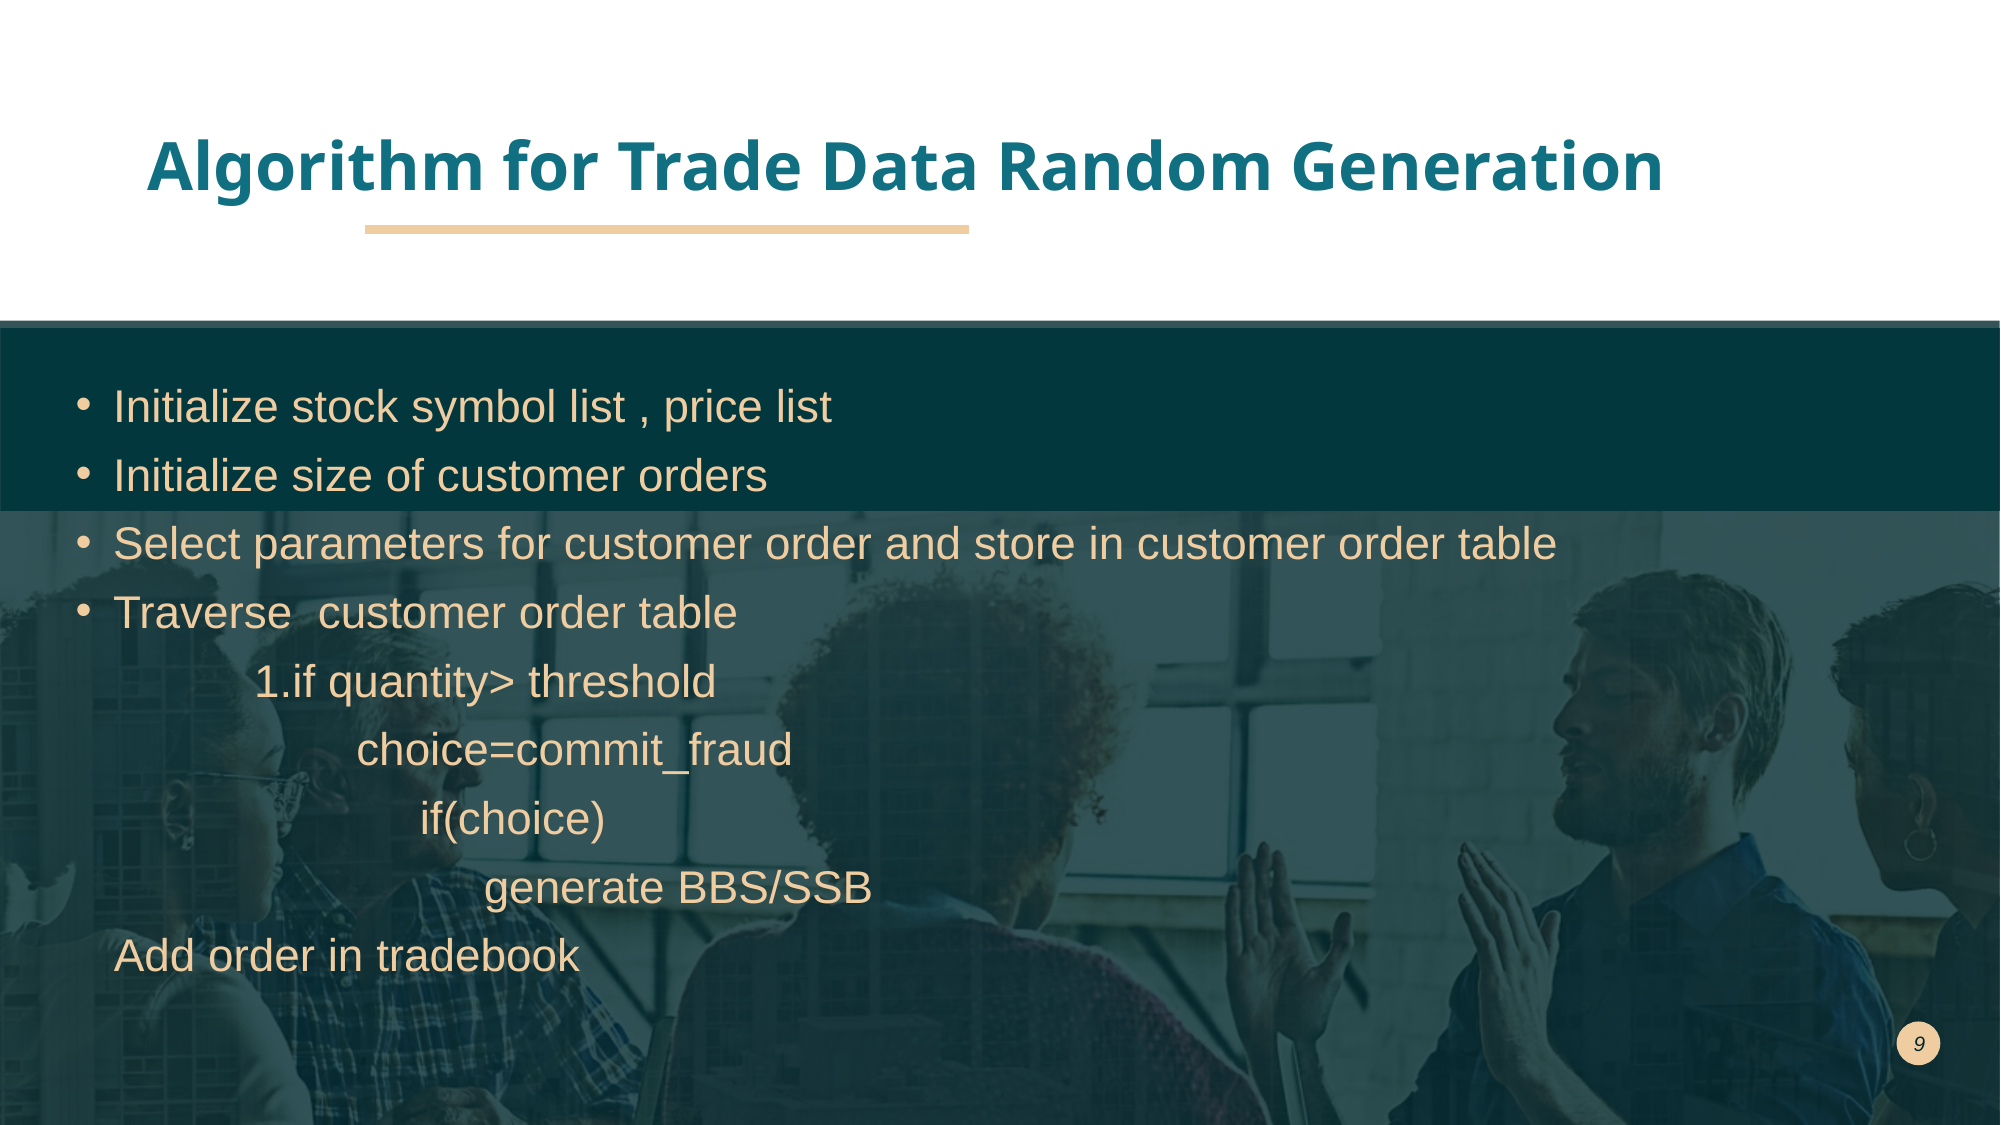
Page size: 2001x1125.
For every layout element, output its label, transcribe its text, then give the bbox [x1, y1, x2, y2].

text_box [0, 320, 2000, 509]
picture [0, 510, 2000, 1125]
list Initialize stock symbol list , price list Initialize size of customer orders Select parameters for customer order and store in customer order table Traverse customer order table 1.if quantity> threshold choice=commit_fraud if(choice) generate BBS/SSB Add order in tradebook [60, 355, 1908, 508]
title Algorithm for Trade Data Random Generation [132, 59, 1858, 278]
